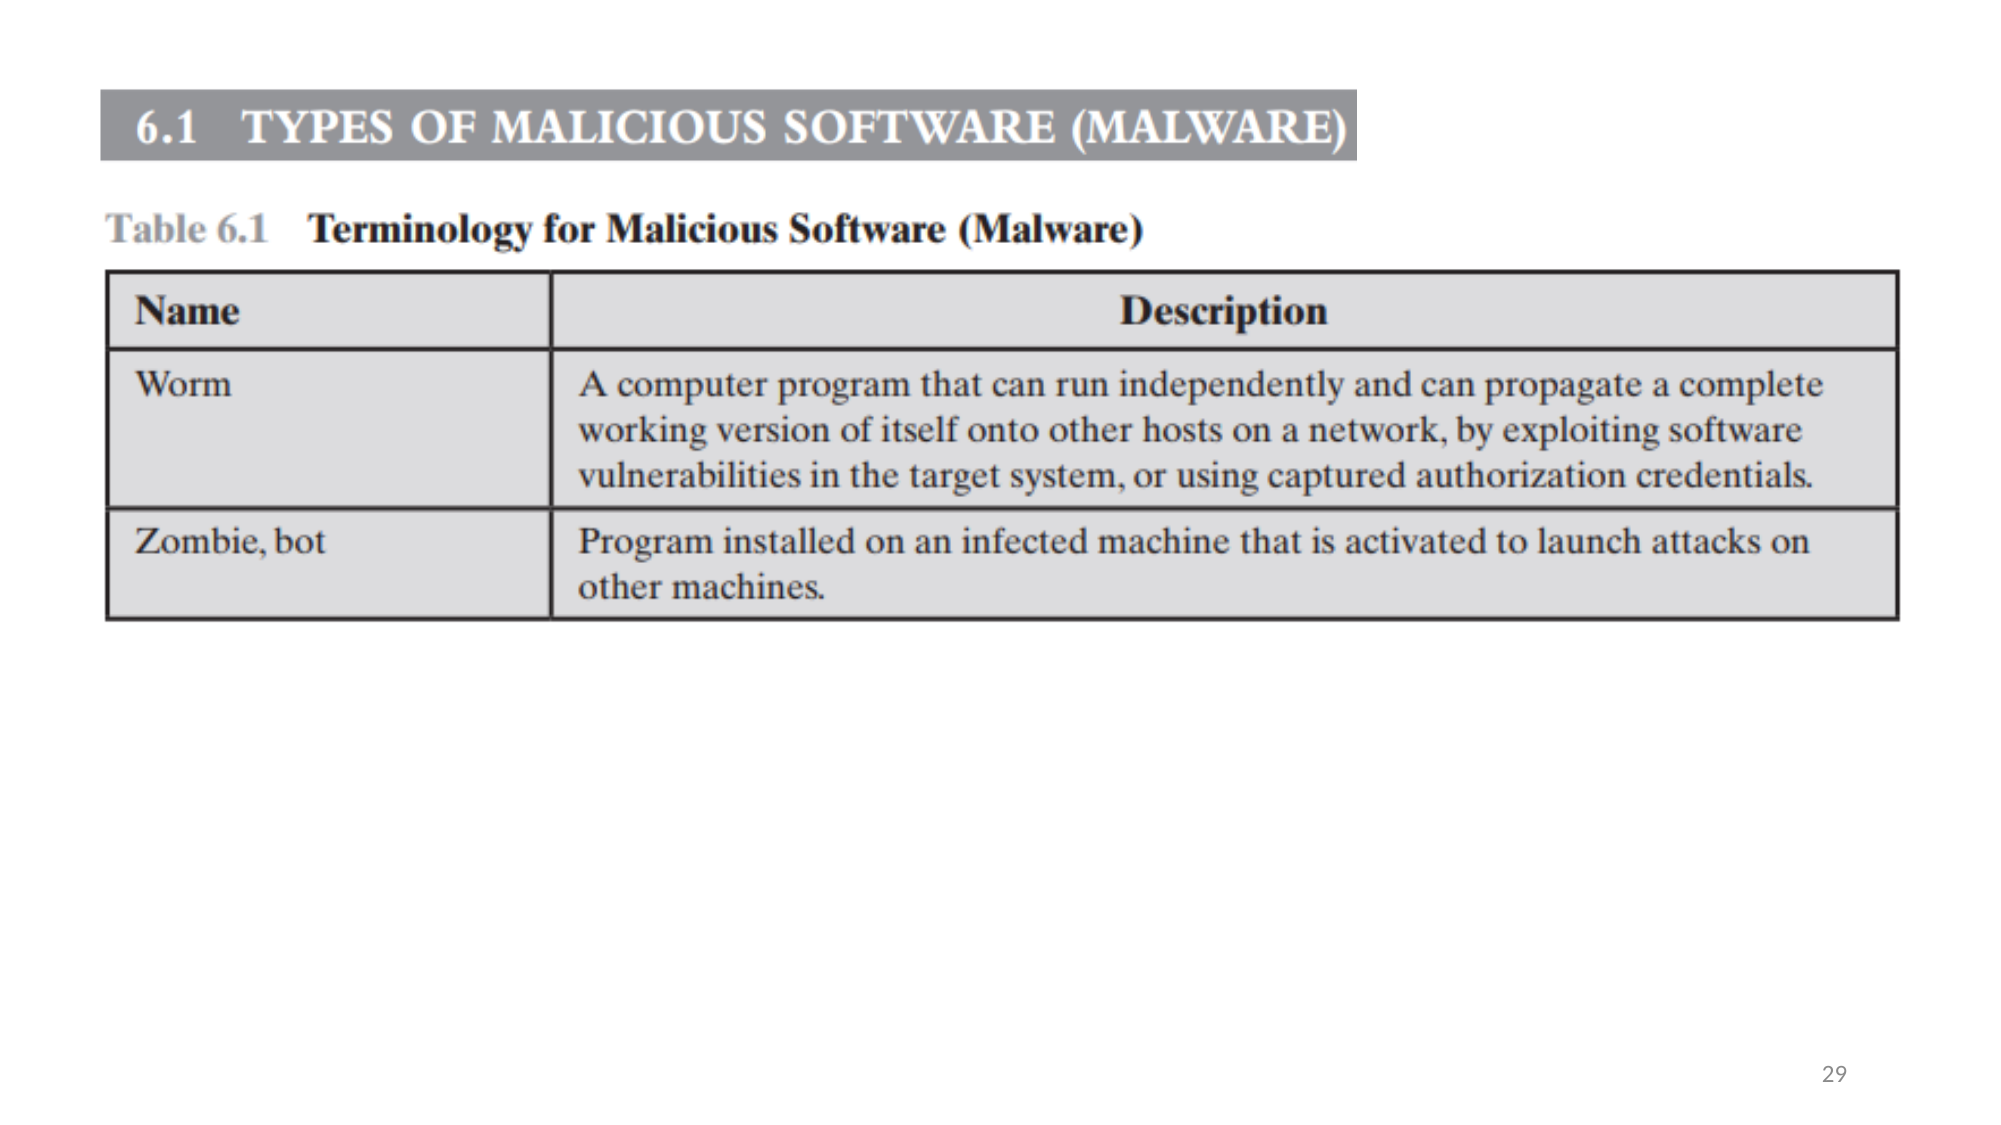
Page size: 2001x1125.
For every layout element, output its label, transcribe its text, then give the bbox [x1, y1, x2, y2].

slide_number 29 [1412, 1042, 1863, 1103]
picture [99, 202, 1905, 629]
picture [99, 84, 1357, 165]
